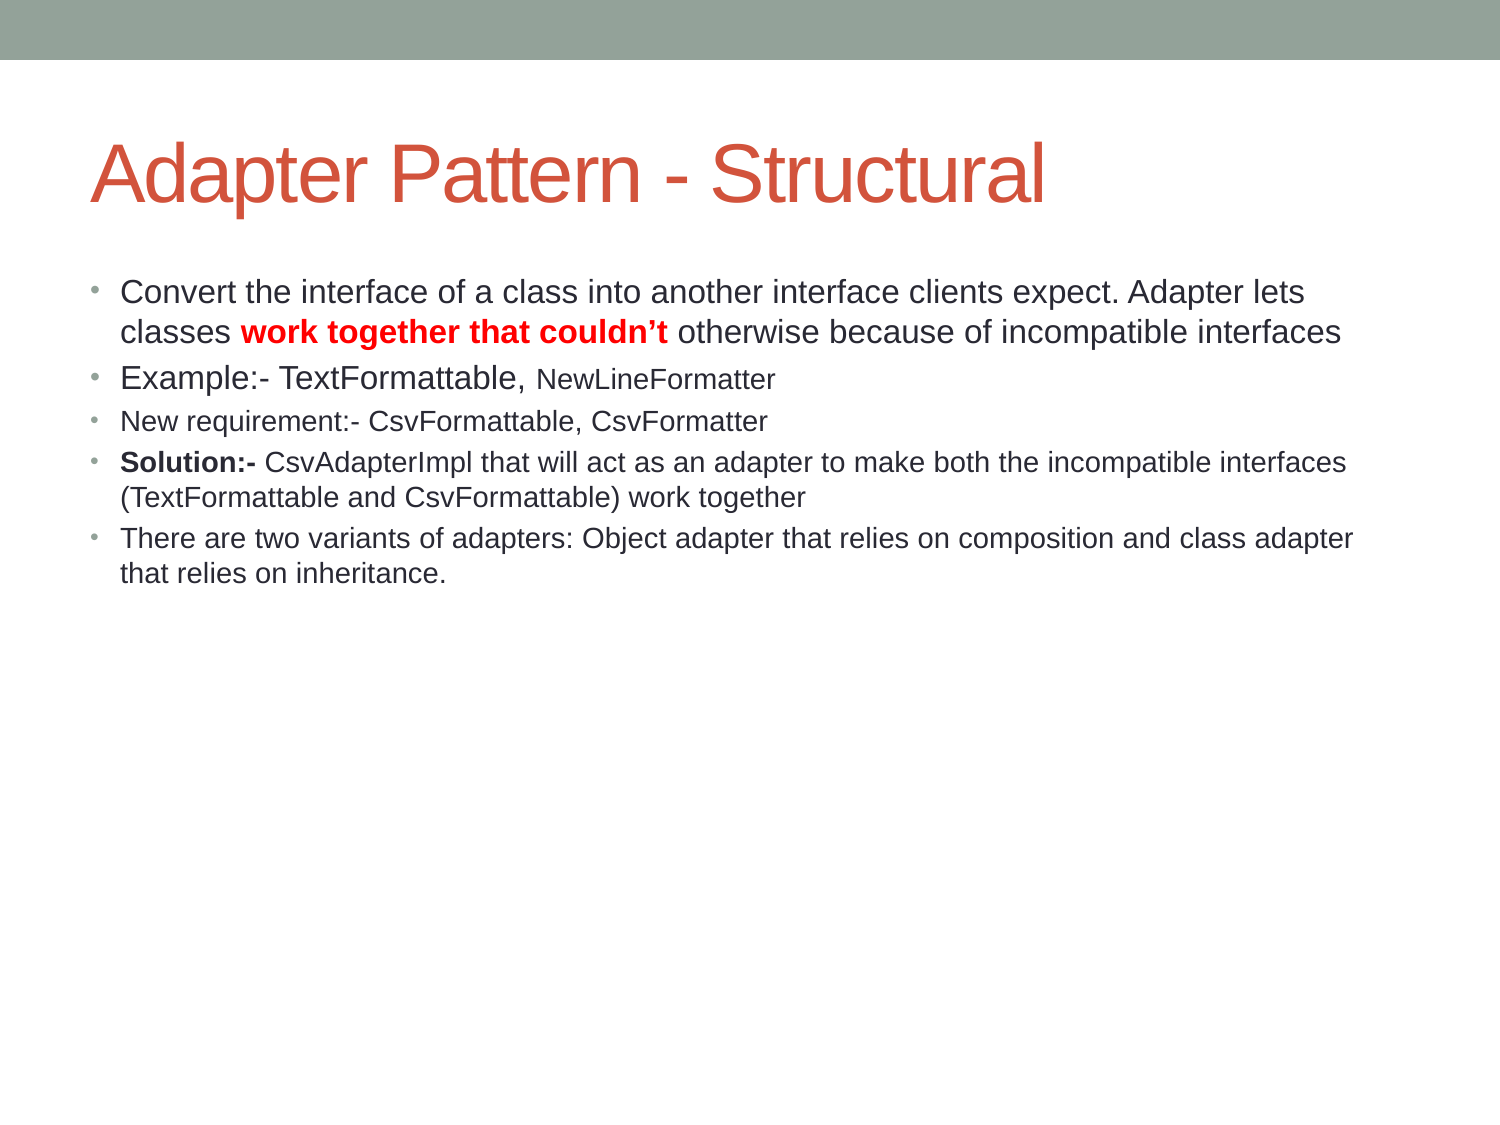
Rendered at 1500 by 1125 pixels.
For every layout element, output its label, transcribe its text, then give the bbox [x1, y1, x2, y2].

title Adapter Pattern - Structural [75, 87, 1425, 250]
list Convert the interface of a class into another interface clients expect. Adapter lets classes work together that couldn’t otherwise because of incompatible interfaces Example:- TextFormattable, NewLineFormatter New requirement:- CsvFormattable, CsvFormatter Solution:- CsvAdapterImpl that will act as an adapter to make both the incompatible interfaces (TextFormattable and CsvFormattable) work together There are two variants of adapters: Object adapter that relies on composition and class adapter that relies on inheritance. [75, 262, 1425, 1063]
